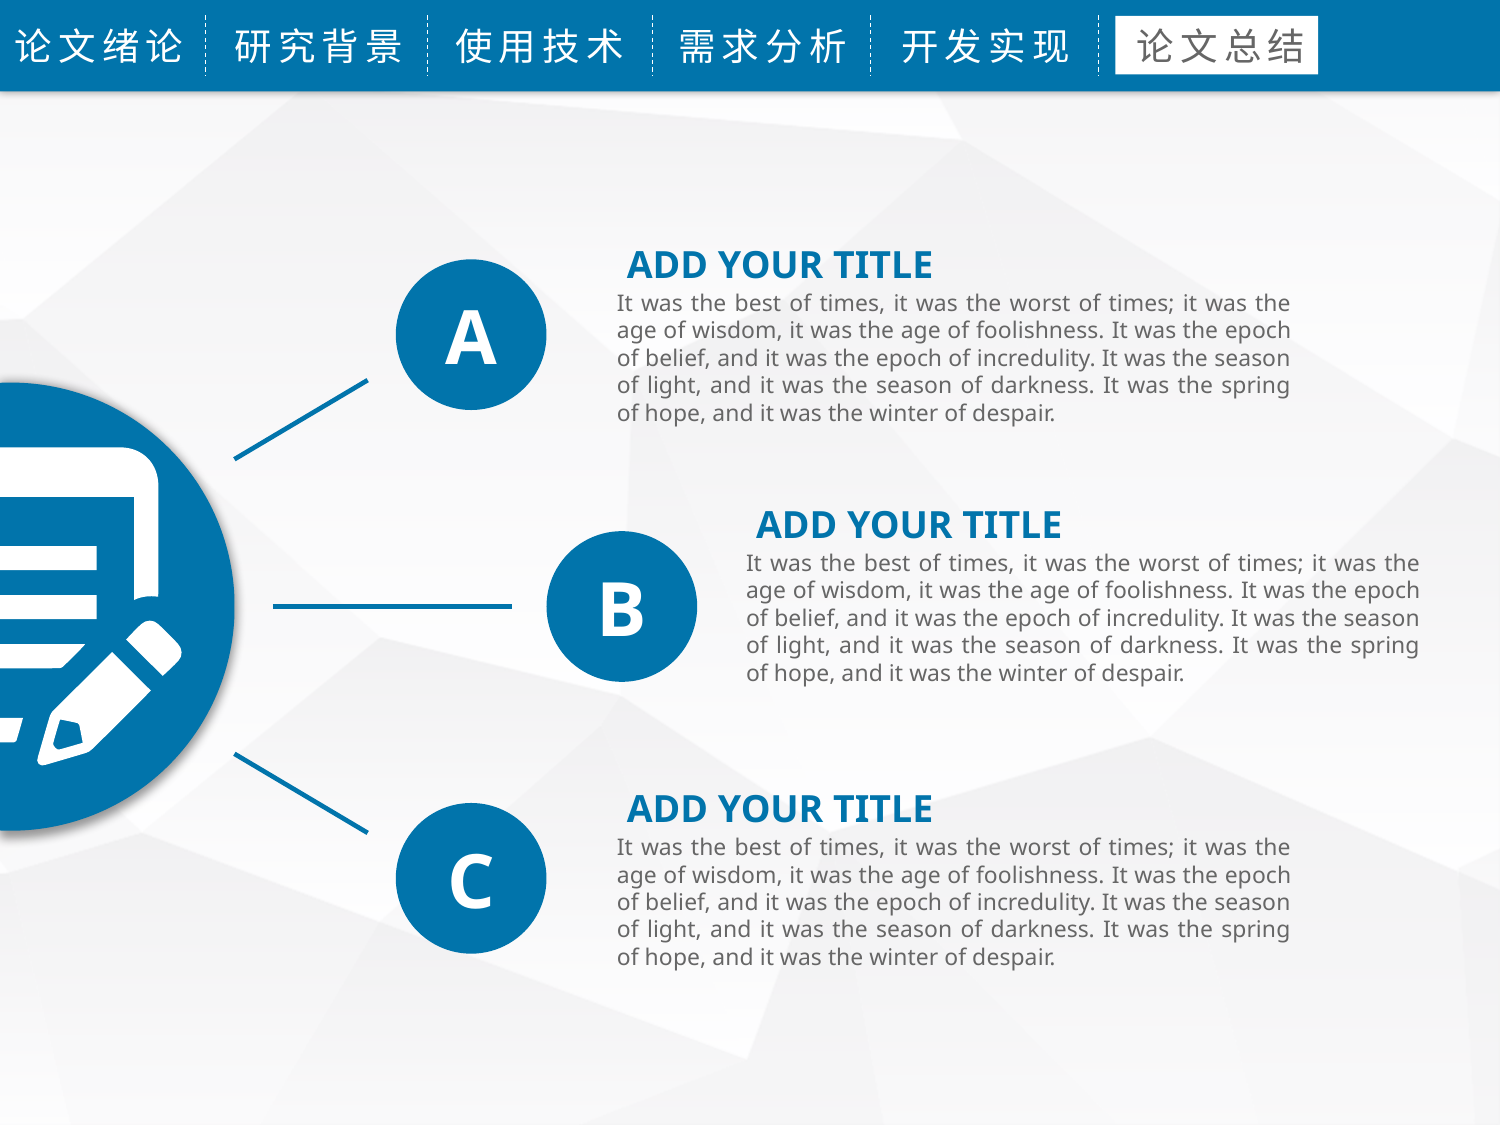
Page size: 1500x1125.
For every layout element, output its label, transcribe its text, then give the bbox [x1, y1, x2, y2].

text_box [0, 0, 1500, 92]
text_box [234, 753, 368, 833]
text_box 研究背景 [214, 15, 423, 76]
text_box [602, 233, 1307, 435]
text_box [602, 778, 1307, 980]
text_box 论文绪论 [0, 15, 211, 76]
picture [127, 621, 181, 674]
text_box A [394, 258, 548, 412]
picture [38, 654, 150, 765]
text_box 使用技术 [440, 15, 652, 76]
picture [0, 547, 96, 570]
text_box B [545, 530, 699, 683]
text_box 需求分析 [871, 15, 876, 76]
picture [0, 92, 1500, 1125]
text_box C [394, 801, 548, 955]
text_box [234, 380, 368, 460]
picture [0, 718, 22, 742]
picture [0, 645, 83, 668]
text_box 论文总结 [1110, 15, 1332, 76]
text_box 开发实现 [886, 15, 1098, 76]
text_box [731, 494, 1436, 696]
picture [0, 448, 158, 598]
text_box 需求分析 [663, 15, 870, 76]
picture [0, 596, 96, 619]
